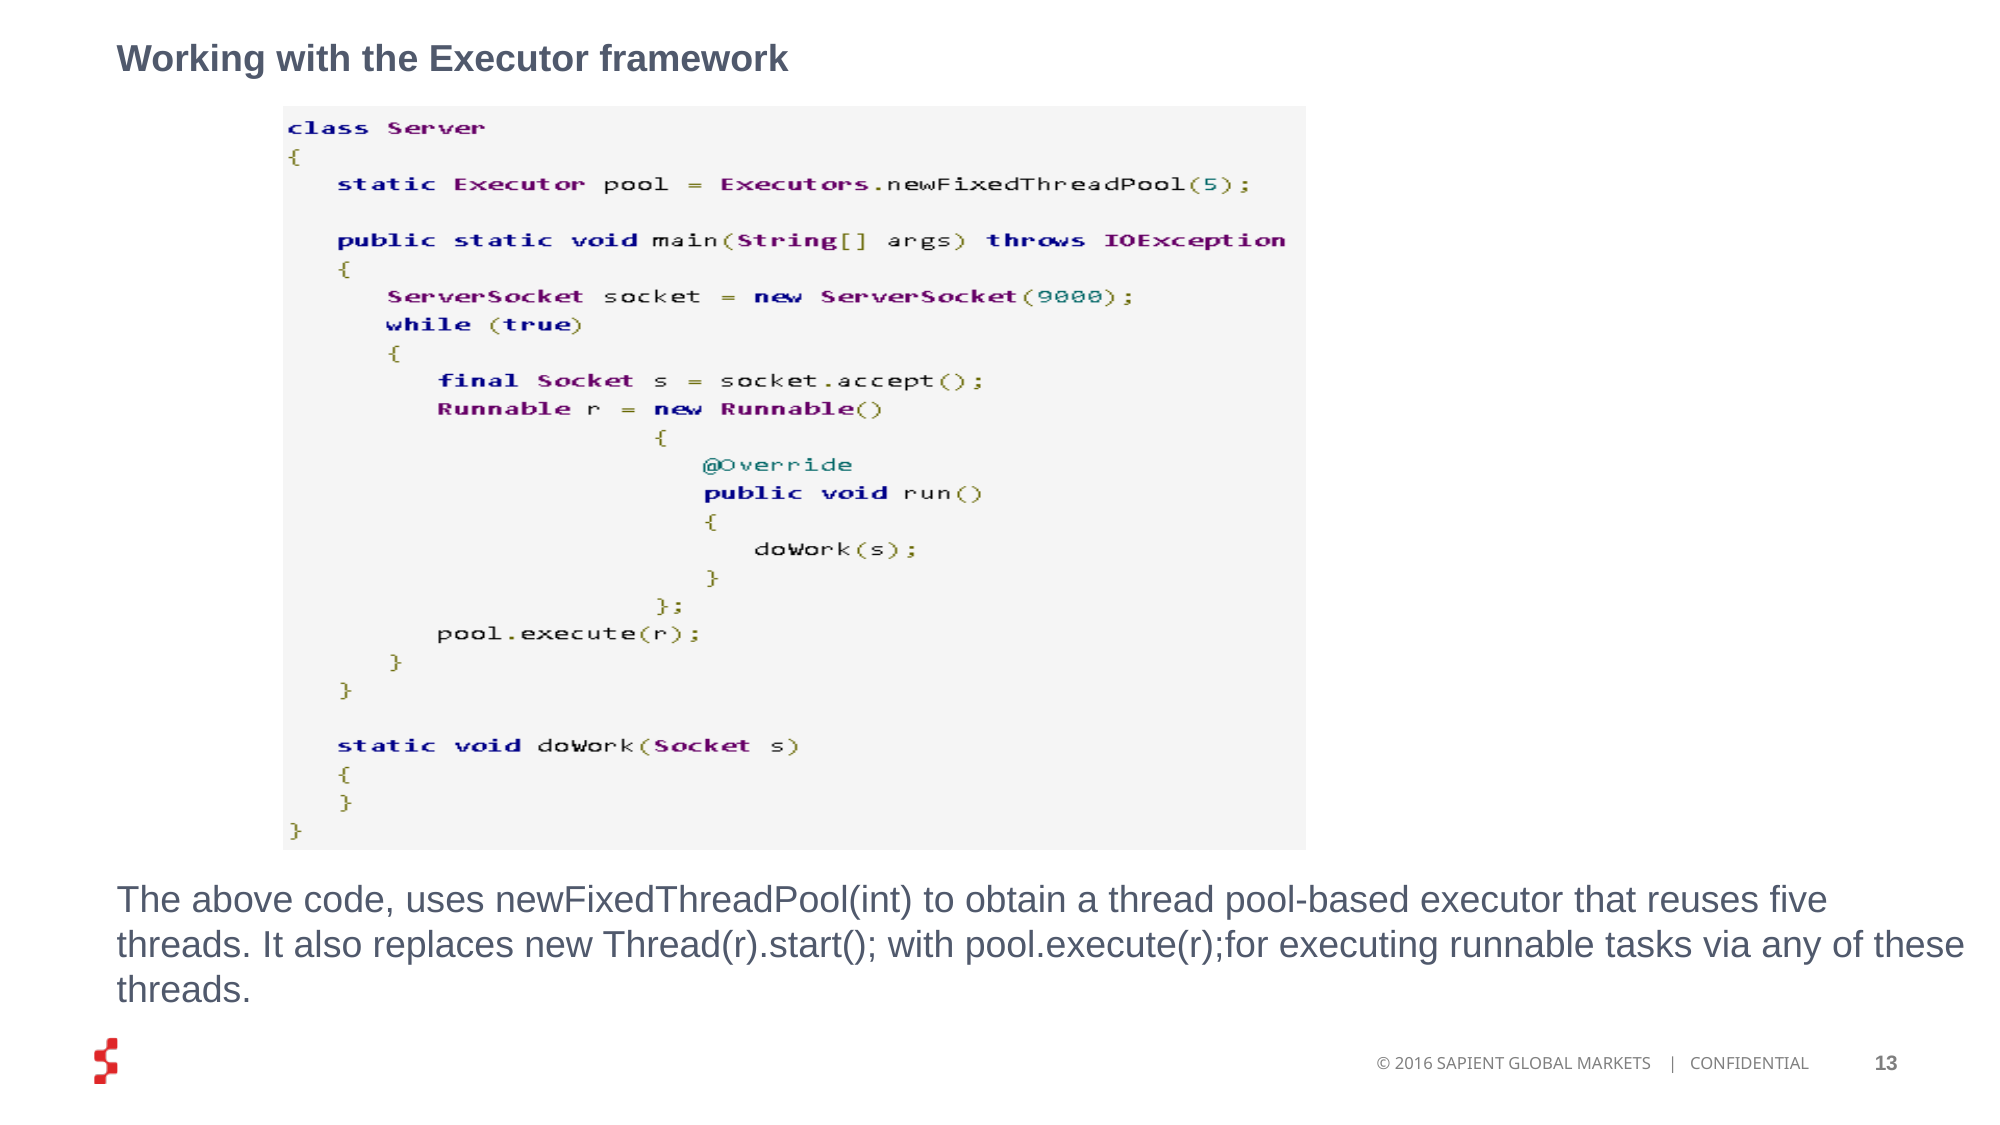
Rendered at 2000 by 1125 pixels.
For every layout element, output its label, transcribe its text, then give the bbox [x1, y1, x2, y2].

picture [283, 106, 1307, 851]
list Working with the Executor framework The above code, uses newFixedThreadPool(int) to obtain a thread pool-based executor that reuses five threads. It also replaces new Thread(r).start(); with pool.execute(r);for executing runnable tasks via any of these threads. [116, 50, 1967, 1038]
